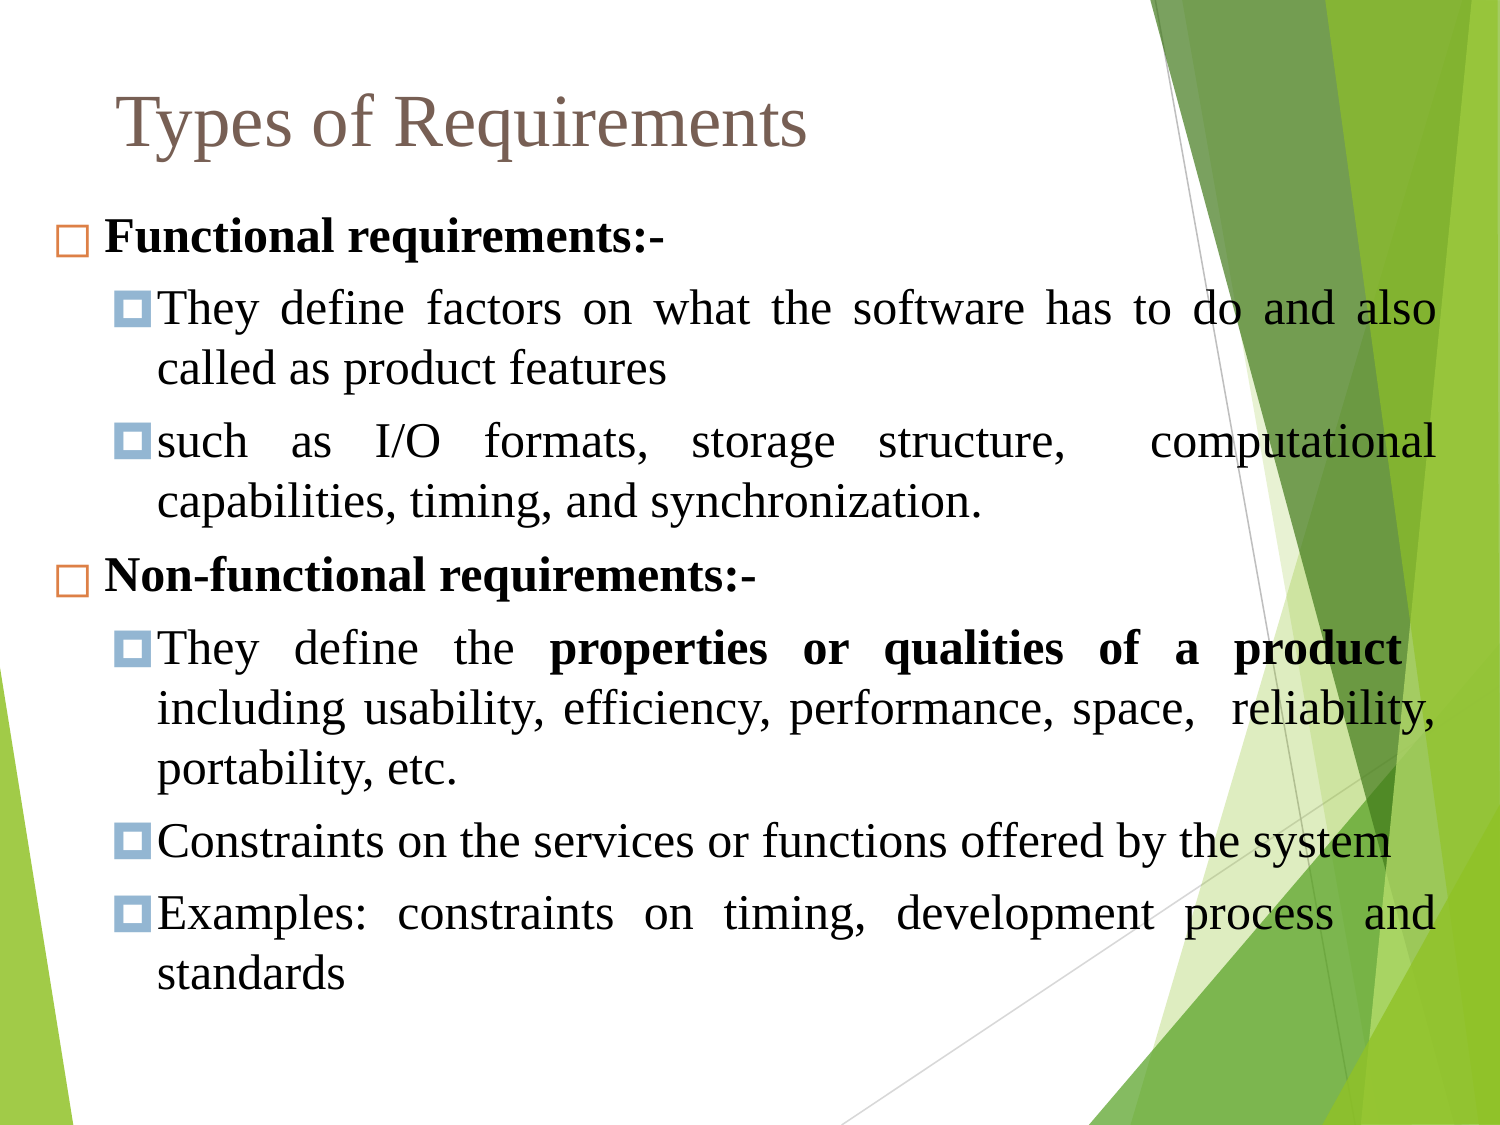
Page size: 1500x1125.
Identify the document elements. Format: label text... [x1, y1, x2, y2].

text_box [834, 1038, 977, 1078]
text_box Functional requirements:- They define factors on what the software has to do and also called as product features such as I/O formats, storage structure, computational capabilities, timing, and synchronization. Non-functional requirements:- They define the properties or qualities of a product including usability, efficiency, performance, space, reliability, portability, etc. Constraints on the services or functions offered by the system Examples: constraints on timing, development process and standards [49, 200, 1439, 1000]
title Types of Requirements [113, 69, 853, 200]
text_box [1013, 1038, 1161, 1078]
